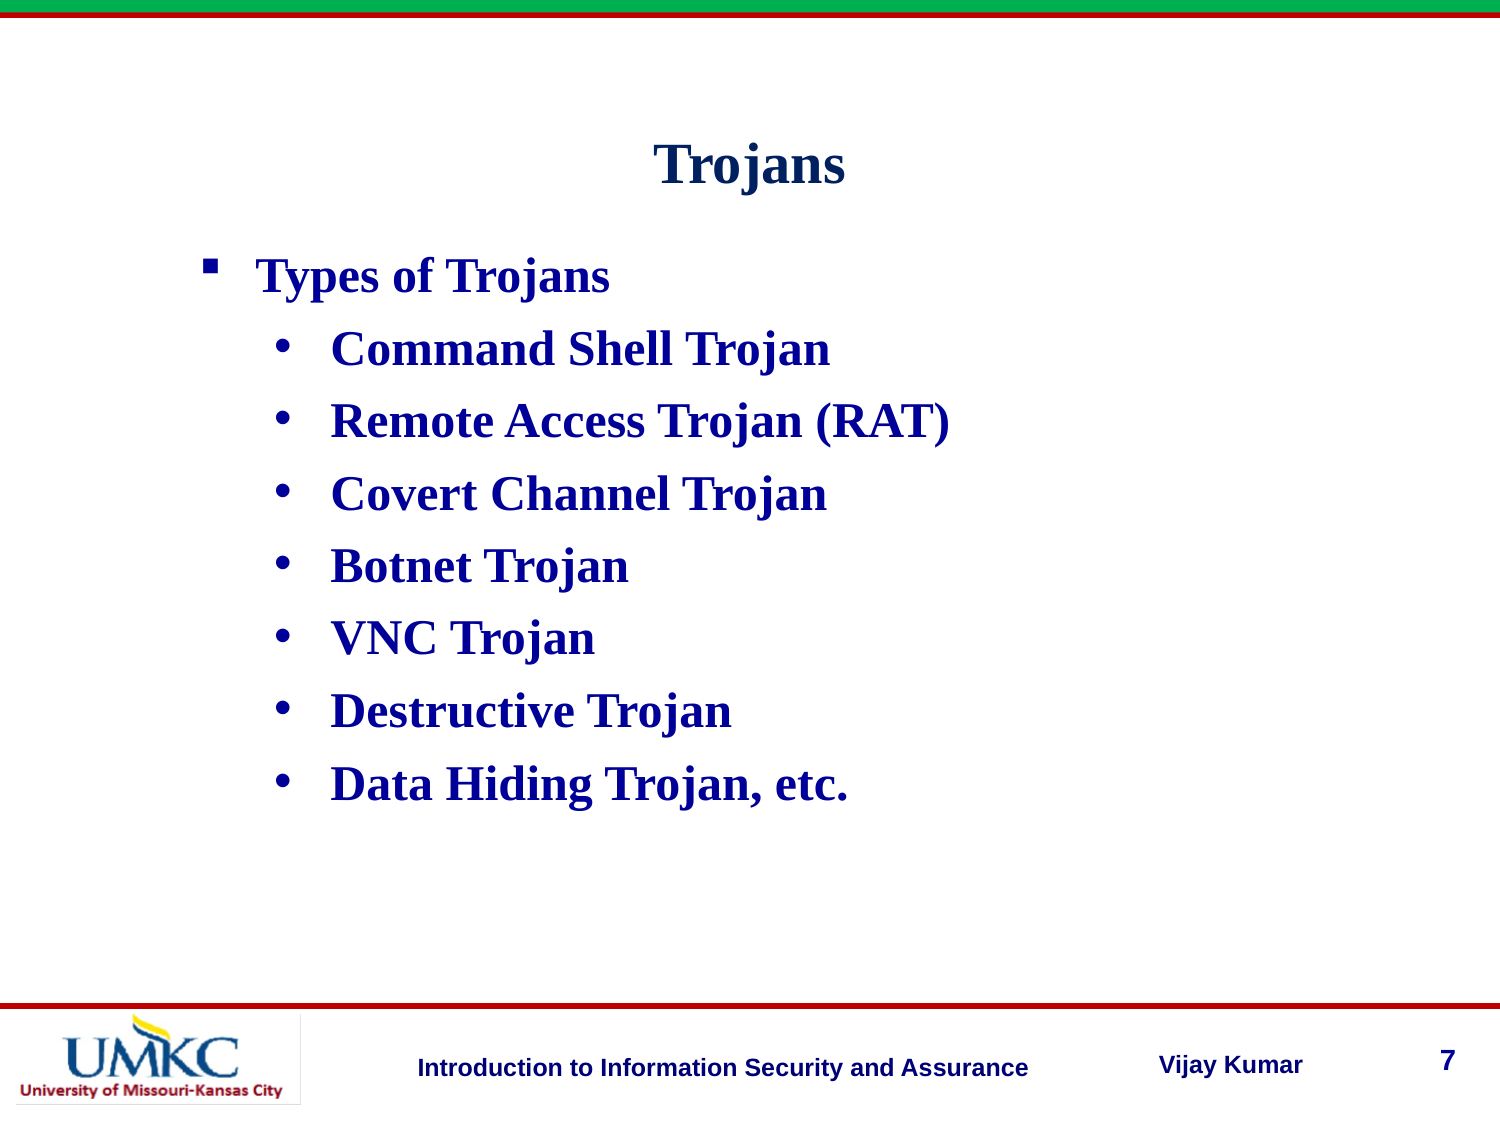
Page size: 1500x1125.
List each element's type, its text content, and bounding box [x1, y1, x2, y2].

picture [16, 1014, 301, 1106]
text_box Types of Trojans Command Shell Trojan Remote Access Trojan (RAT) Covert Channel Trojan Botnet Trojan VNC Trojan Destructive Trojan Data Hiding Trojan, etc. [52, 235, 1438, 818]
text_box Trojans [112, 99, 1388, 220]
slide_number 7 [1372, 1033, 1472, 1074]
